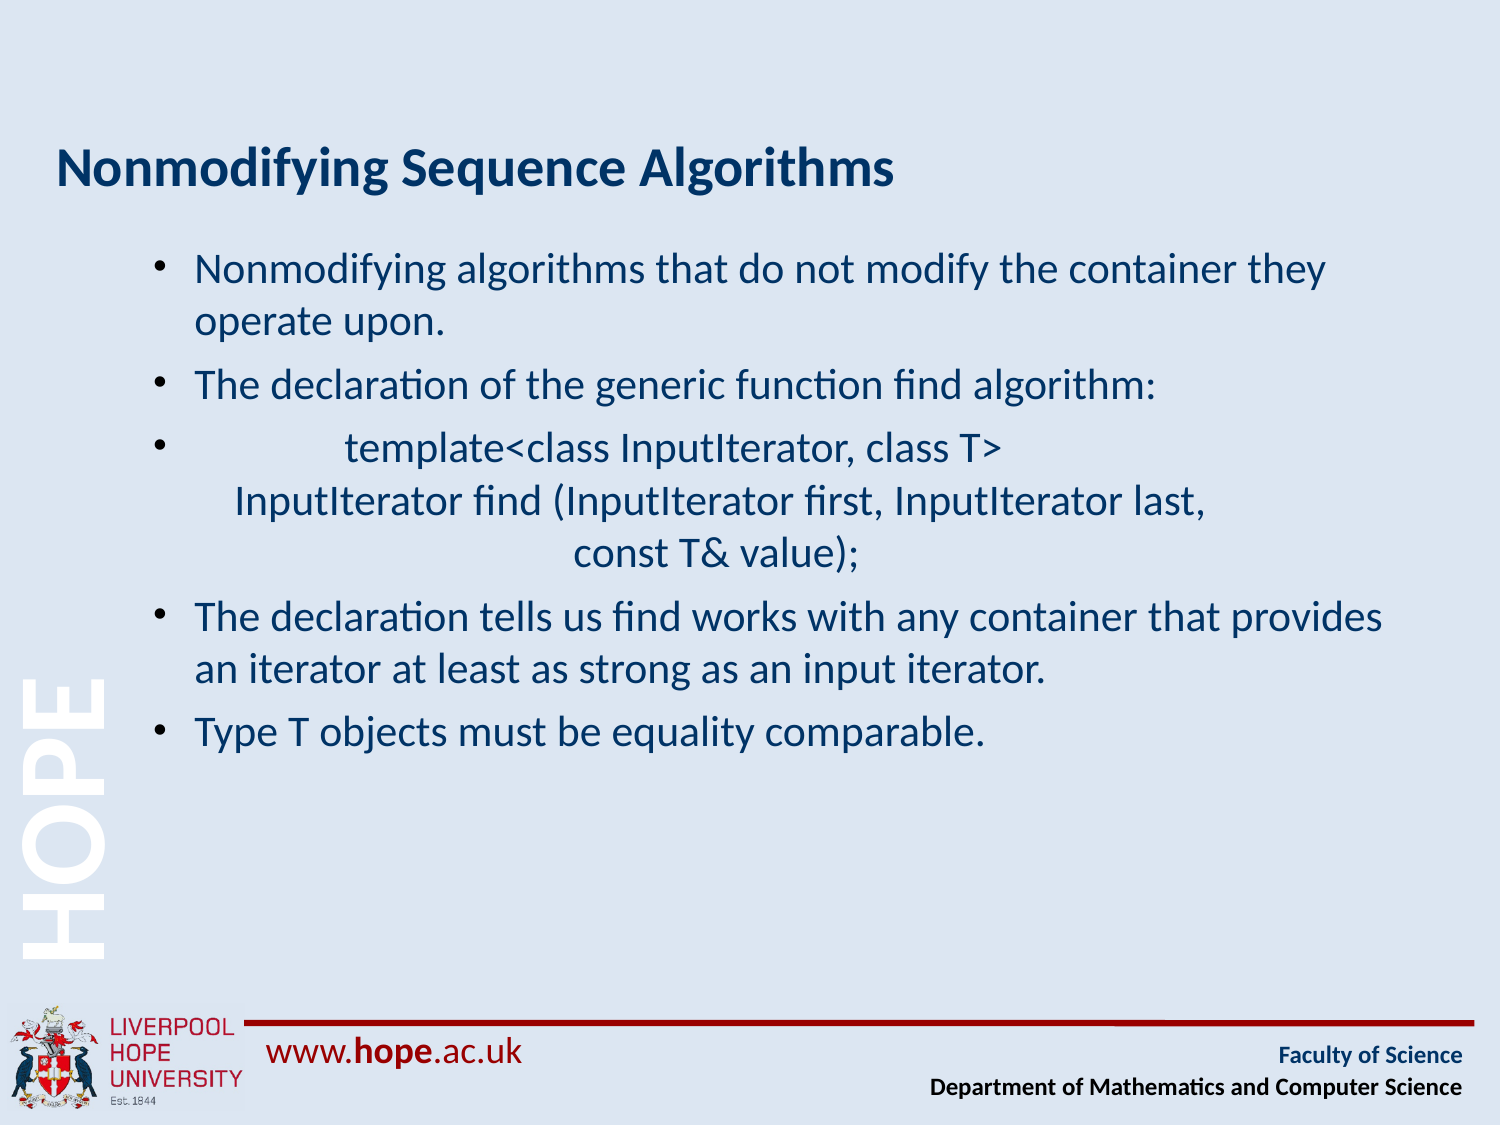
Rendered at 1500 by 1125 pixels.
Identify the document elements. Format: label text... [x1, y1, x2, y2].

list Nonmodifying algorithms that do not modify the container they operate upon. The declaration of the generic function find algorithm: template<class InputIterator, class T> InputIterator find (InputIterator first, InputIterator last, const T& value); The declaration tells us find works with any container that provides an iterator at least as strong as an input iterator. Type T objects must be equality comparable. [137, 231, 1400, 999]
picture [7, 1003, 245, 1111]
title Nonmodifying Sequence Algorithms [41, 42, 1318, 207]
